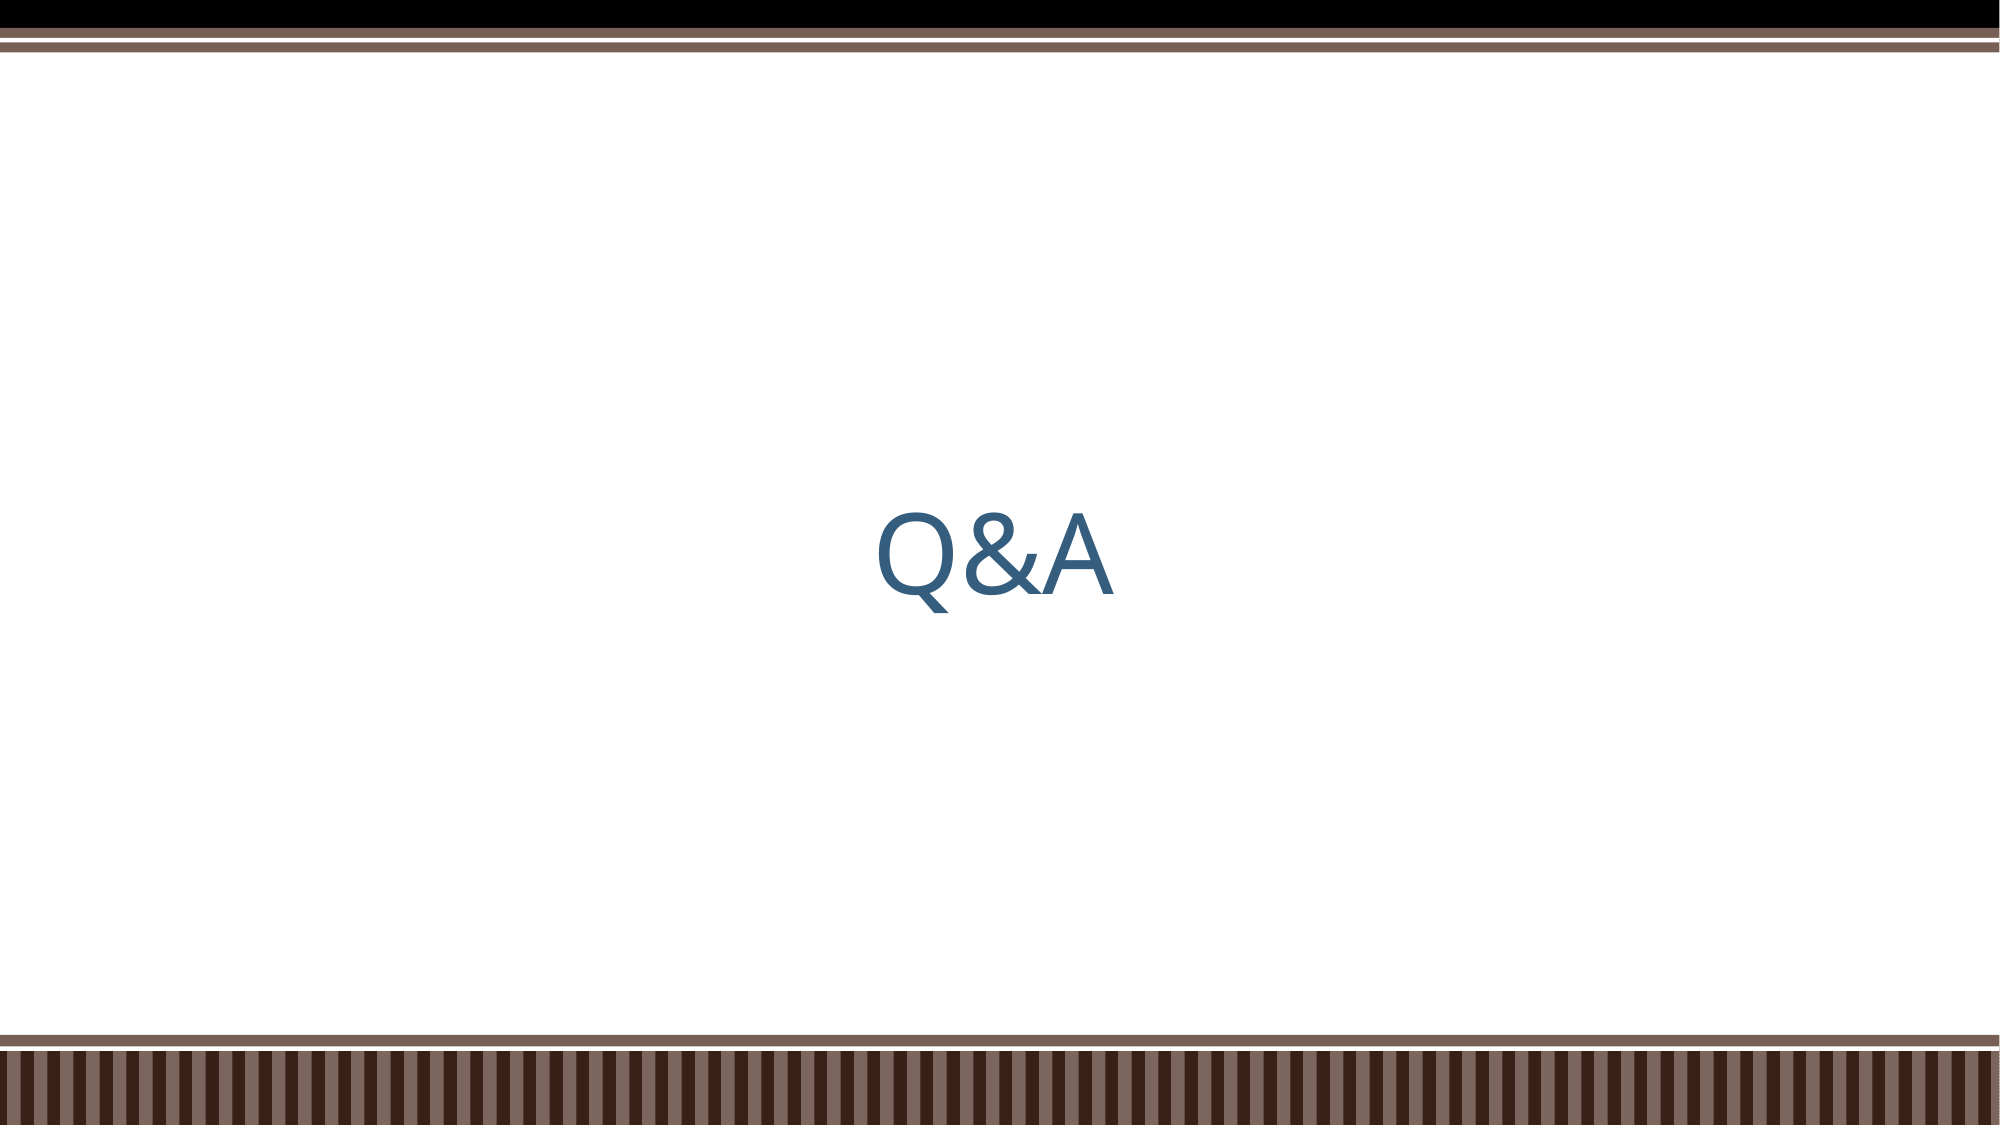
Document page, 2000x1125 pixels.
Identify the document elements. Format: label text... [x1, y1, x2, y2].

title Q&A [858, 456, 1142, 627]
